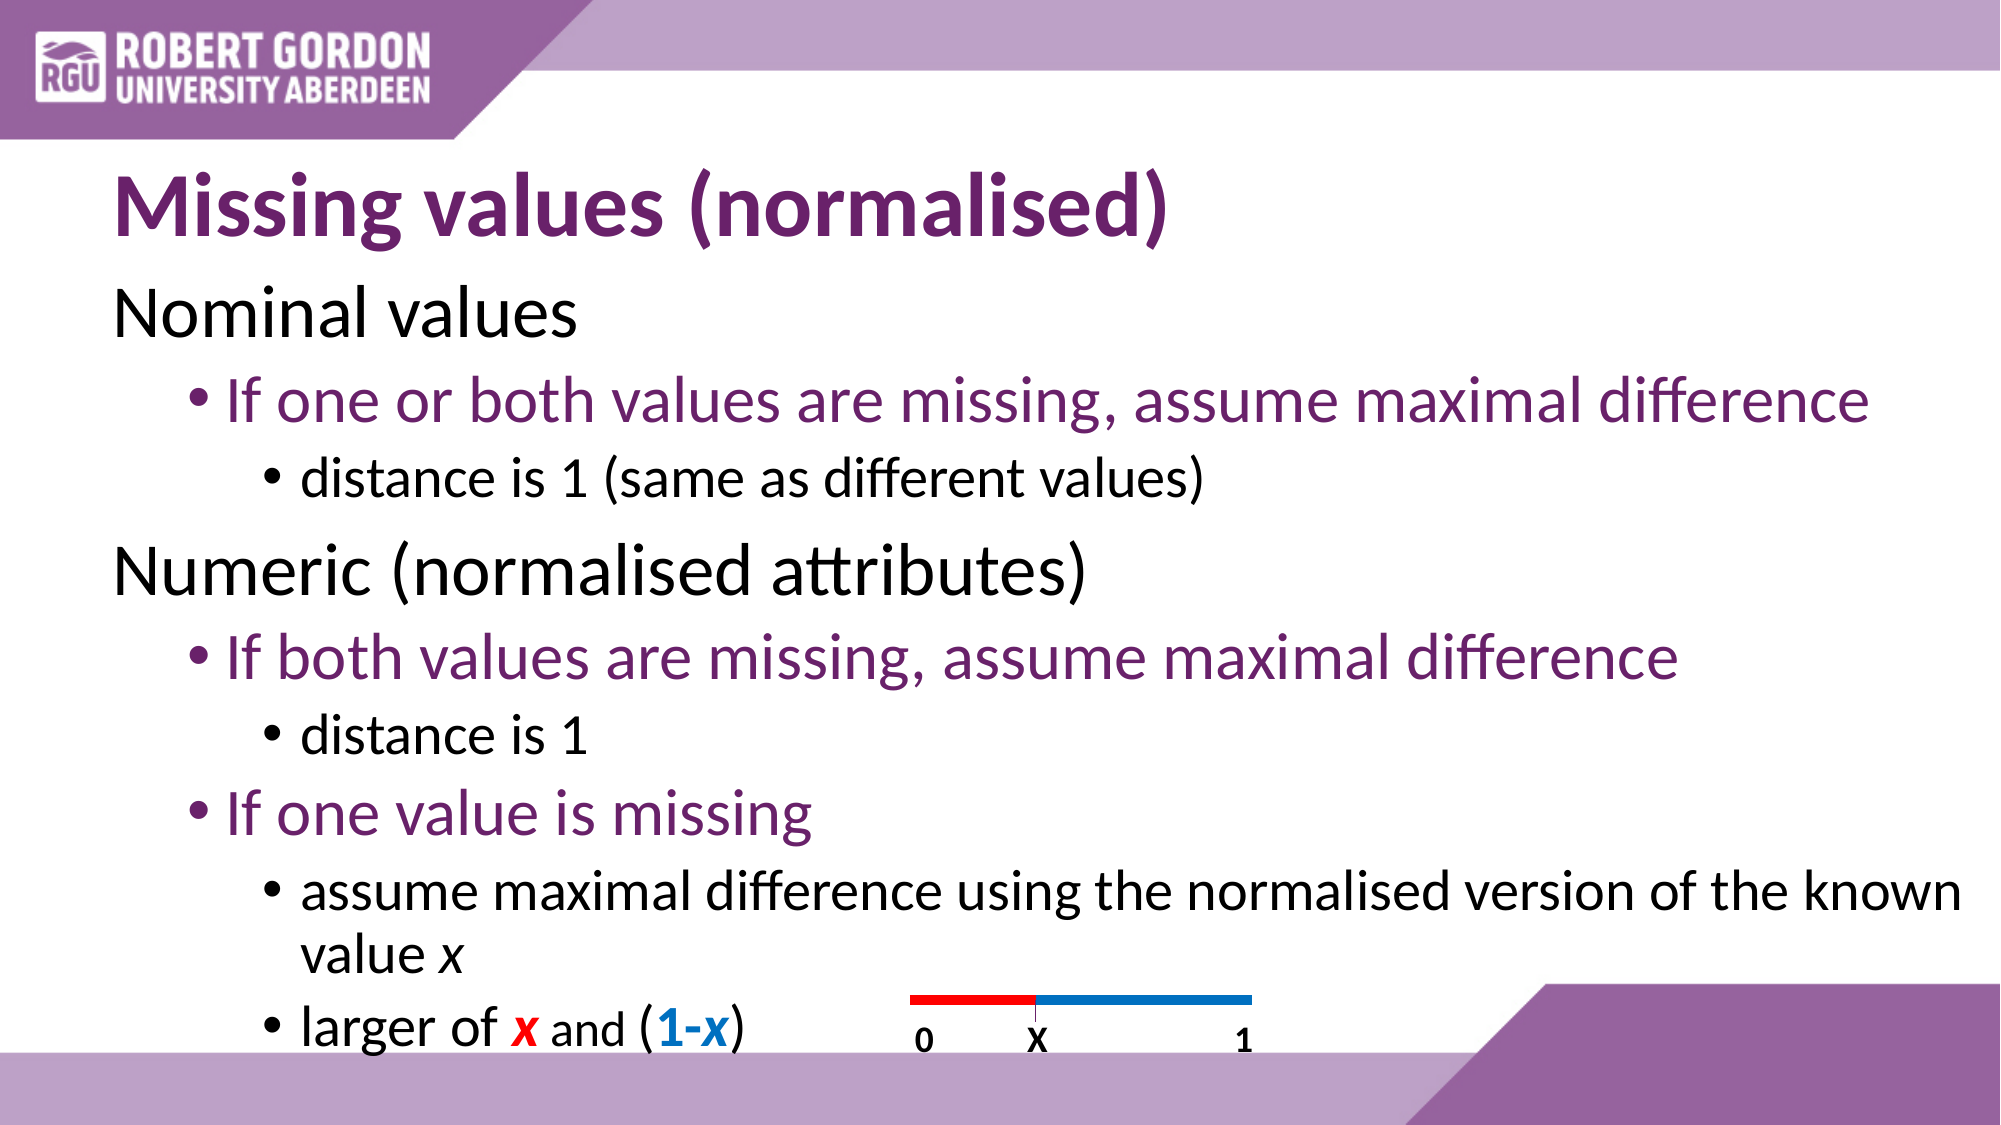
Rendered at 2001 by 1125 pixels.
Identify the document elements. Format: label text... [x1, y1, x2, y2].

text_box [899, 999, 1294, 1069]
list Nominal values If one or both values are missing, assume maximal difference distance is 1 (same as different values) Numeric (normalised attributes) If both values are missing, assume maximal difference distance is 1 If one value is missing assume maximal difference using the normalised version of the known value x larger of x and (1-x) [97, 265, 2000, 932]
picture [0, 0, 2000, 1125]
title Missing values (normalised) [97, 149, 1823, 275]
